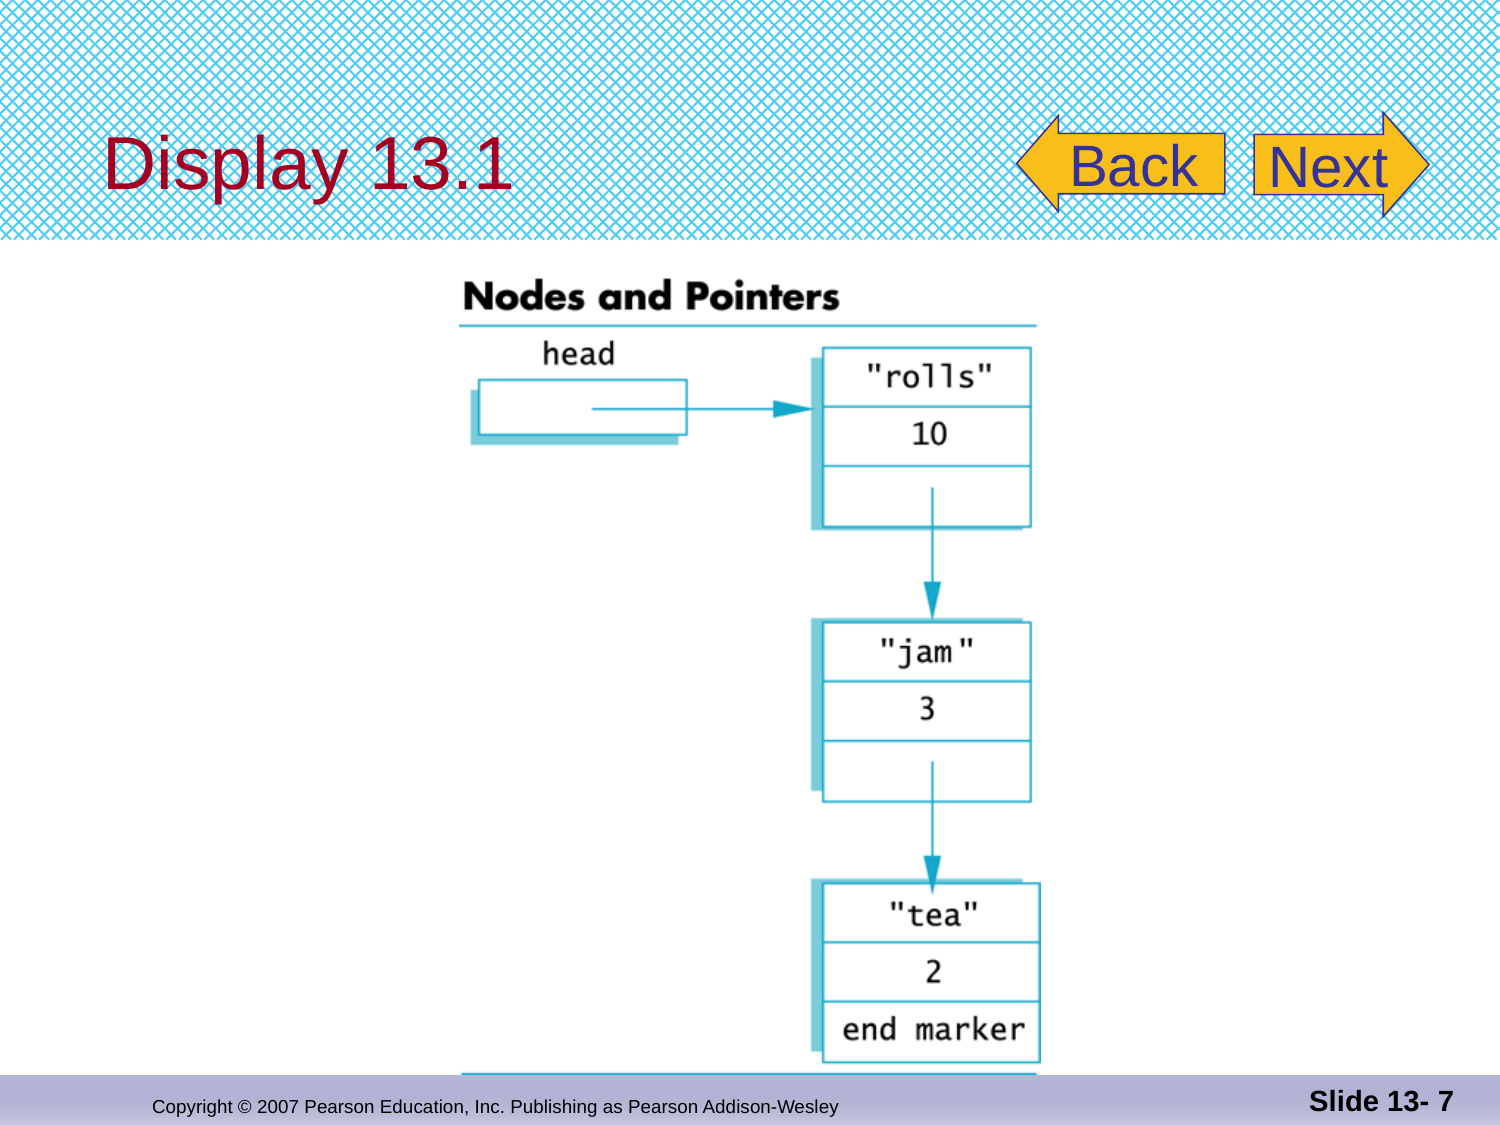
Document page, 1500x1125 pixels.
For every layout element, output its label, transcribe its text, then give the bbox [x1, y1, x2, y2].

picture [459, 272, 1041, 1075]
slide_number Slide 13- 7 [1156, 1049, 1470, 1125]
title Display 13.1 [87, 49, 1451, 213]
